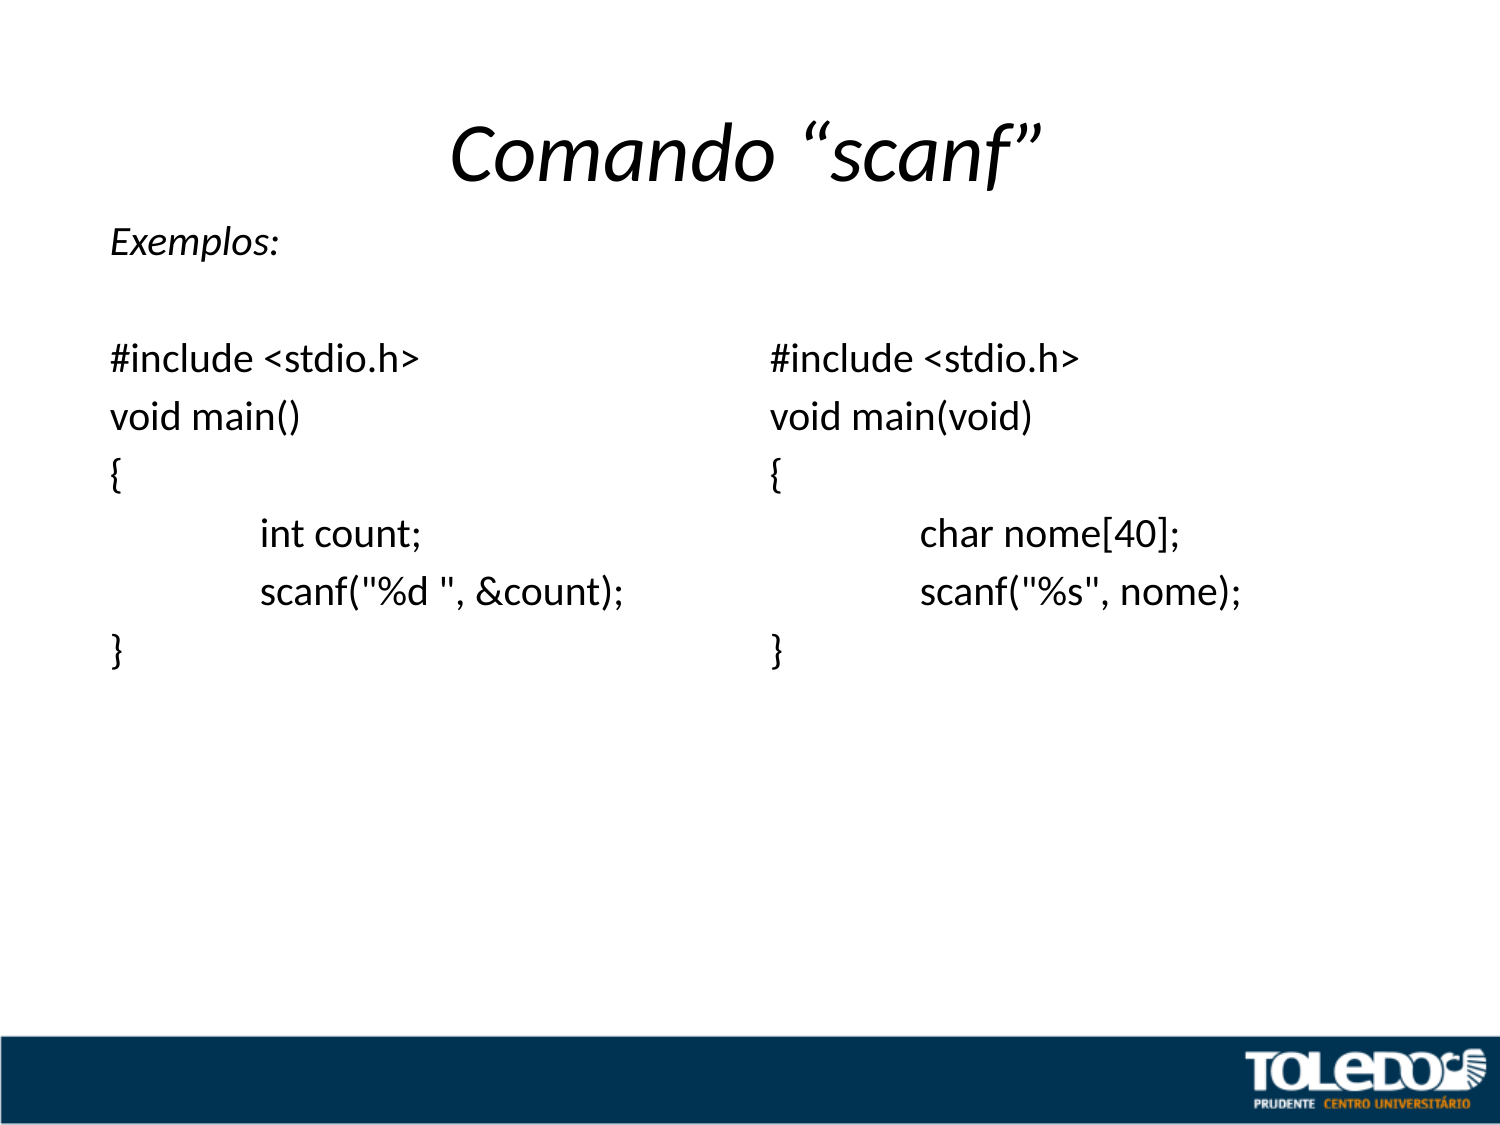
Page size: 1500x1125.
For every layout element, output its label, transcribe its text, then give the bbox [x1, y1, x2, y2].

list Exemplos: #include <stdio.h> void main() { int count; scanf("%d ", &count); } #include <stdio.h> void main(void) { char nome[40]; scanf("%s", nome); } [76, 206, 1427, 984]
picture [0, 0, 1500, 1125]
title Comando “scanf” [75, 90, 1425, 207]
